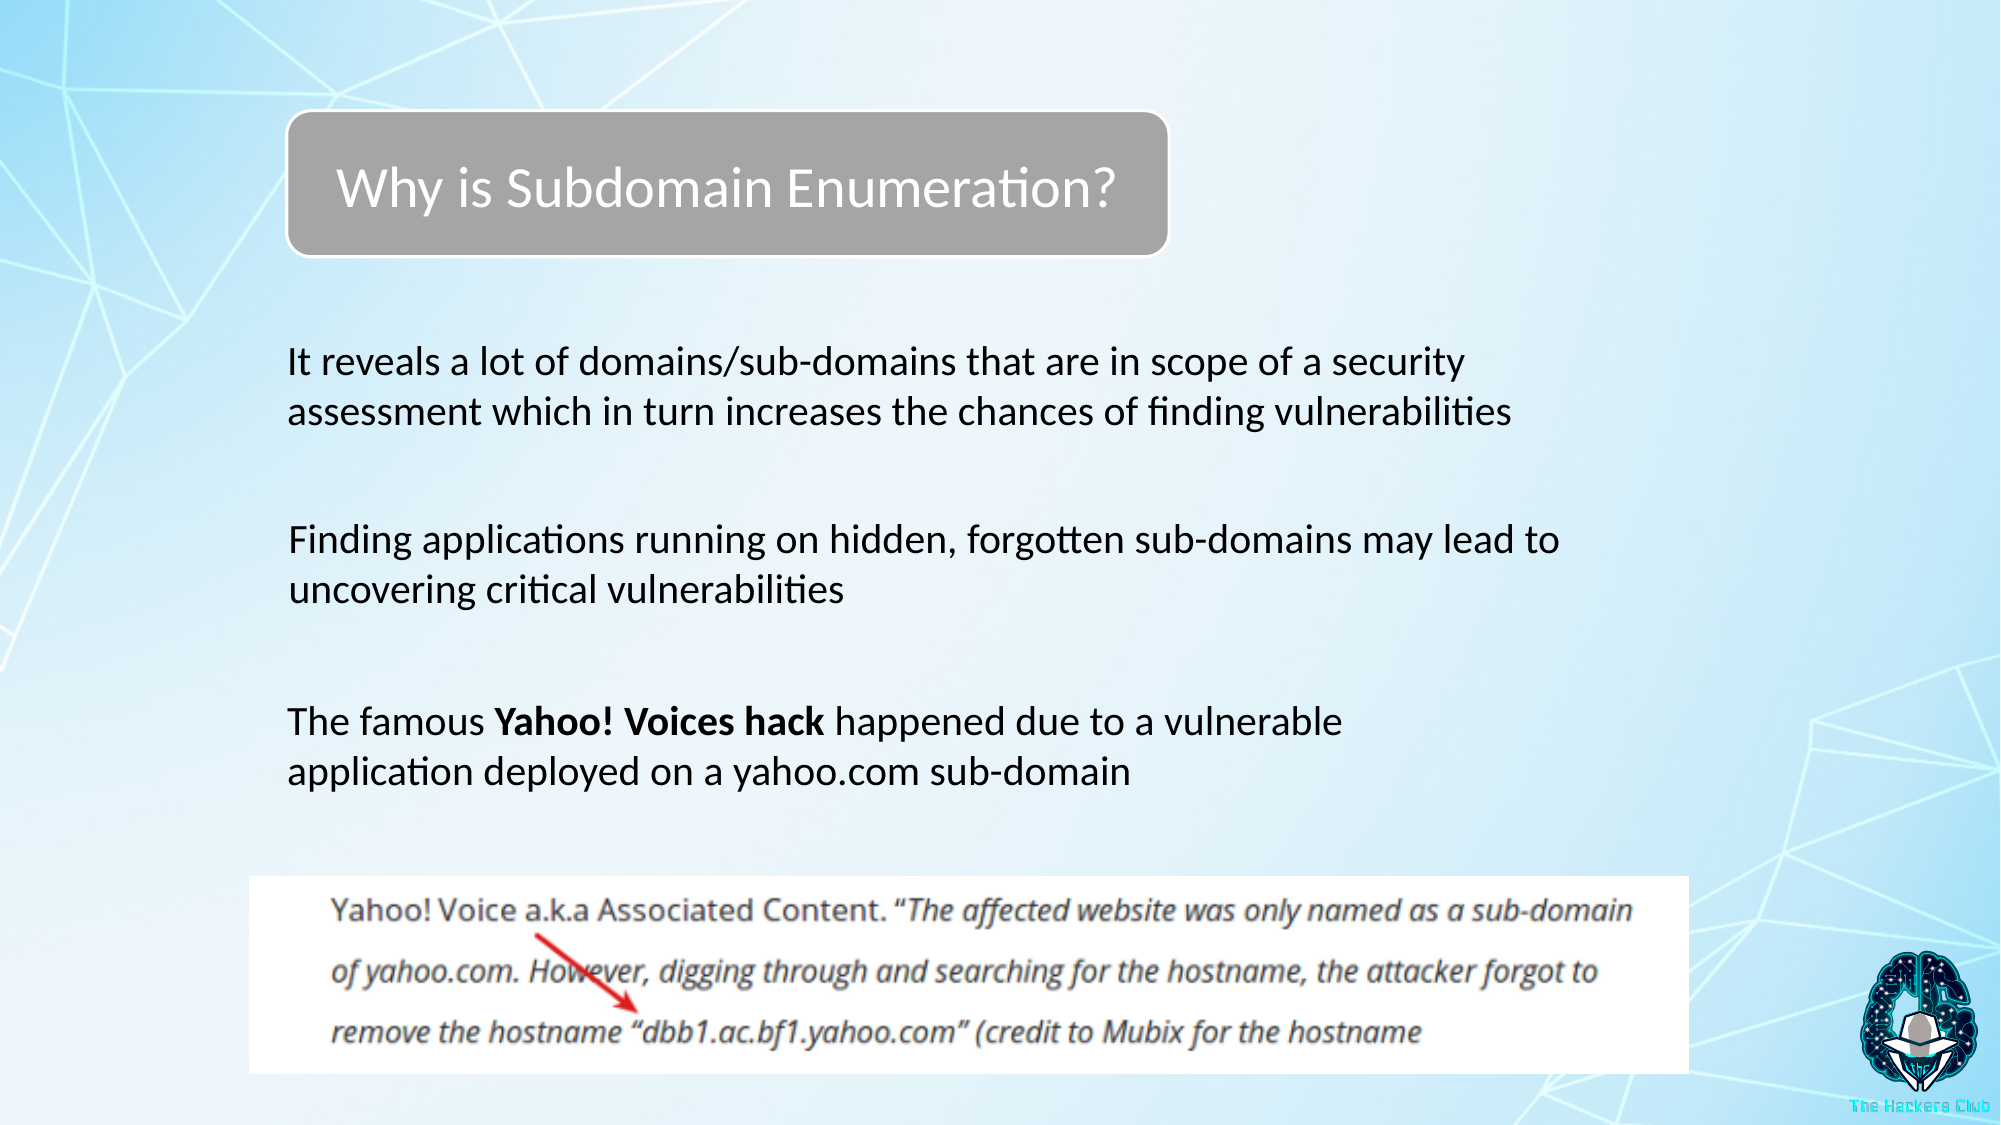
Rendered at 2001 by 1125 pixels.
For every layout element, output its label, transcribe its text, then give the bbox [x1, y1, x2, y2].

text_box Finding applications running on hidden, forgotten sub-domains may lead to uncovering critical vulnerabilities [273, 504, 1664, 620]
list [1839, 946, 1999, 1125]
text_box The famous Yahoo! Voices hack happened due to a vulnerable application deployed on a yahoo.com sub-domain [272, 686, 1471, 802]
text_box Why is Subdomain Enumeration? [285, 109, 1171, 259]
text_box It reveals a lot of domains/sub-domains that are in scope of a security assessment which in turn increases the chances of finding vulnerabilities [272, 326, 1555, 442]
picture [0, 0, 2001, 1125]
